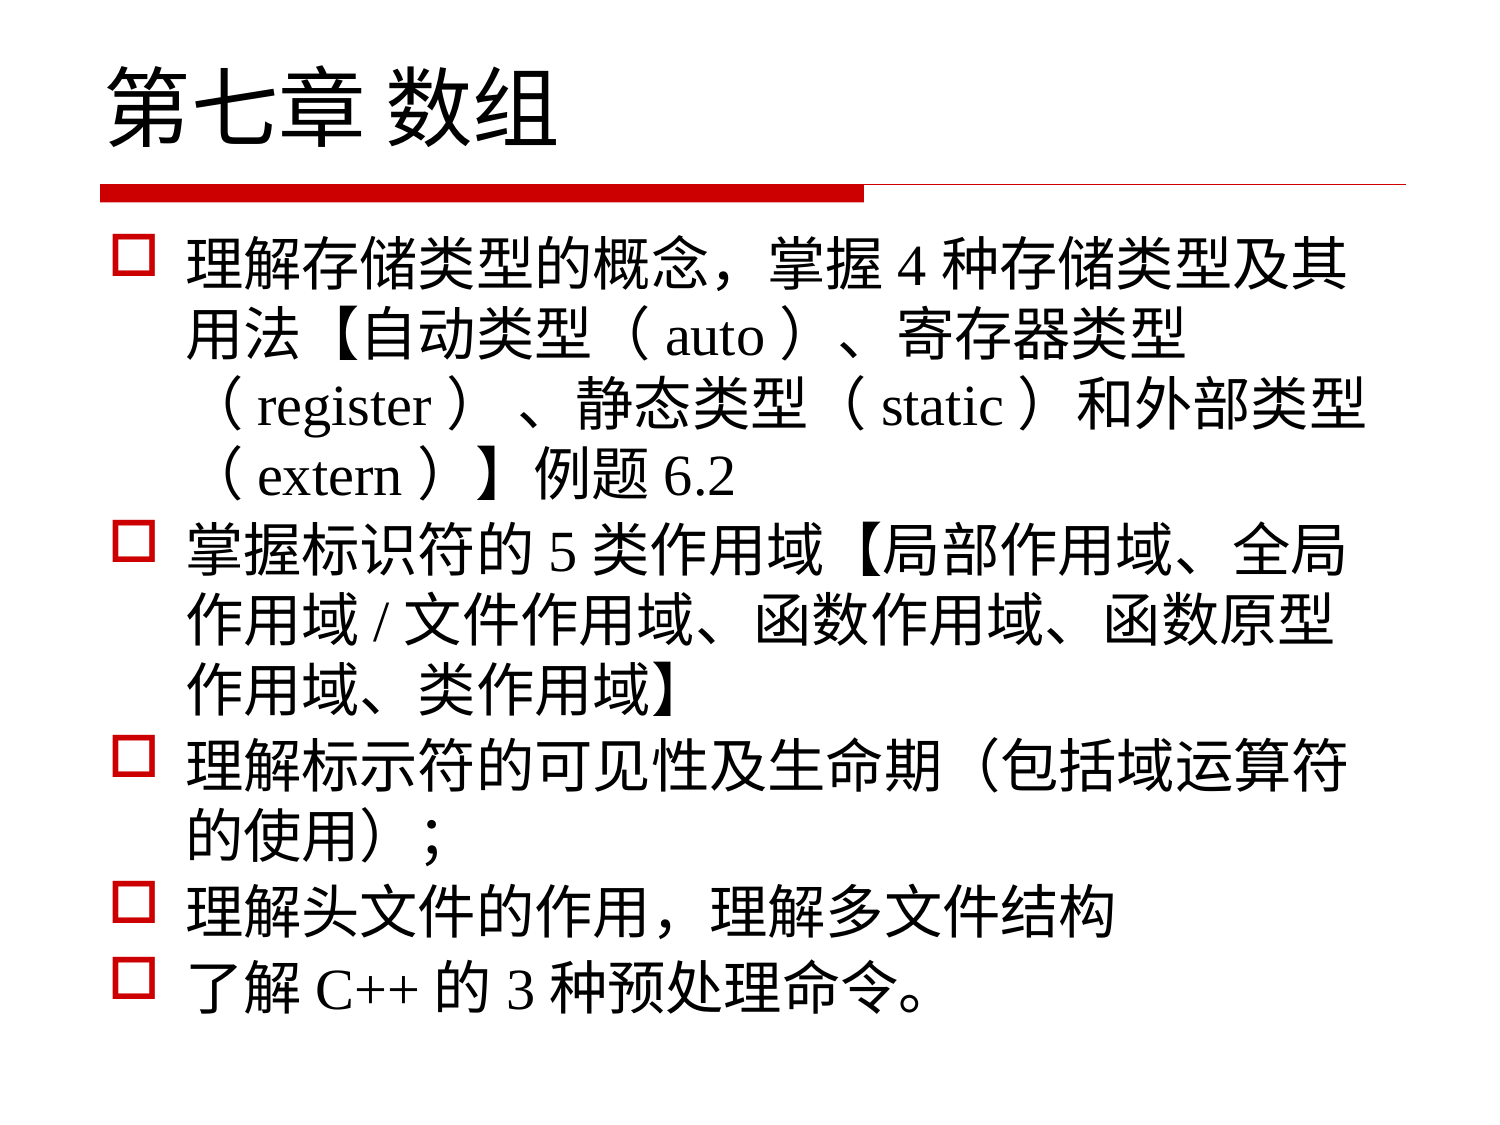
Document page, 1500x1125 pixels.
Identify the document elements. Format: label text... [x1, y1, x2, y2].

title 第七章 数组 [88, 54, 1401, 166]
list 理解存储类型的概念，掌握4种存储类型及其用法【自动类型（auto）、寄存器类型（register） 、静态类型（static）和外部类型（extern）】例题6.2 掌握标识符的5类作用域【局部作用域、全局作用域/文件作用域、函数作用域、函数原型作用域、类作用域】 理解标示符的可见性及生命期（包括域运算符的使用）； 理解头文件的作用，理解多文件结构 了解C++的3种预处理命令。 [92, 220, 1406, 1035]
